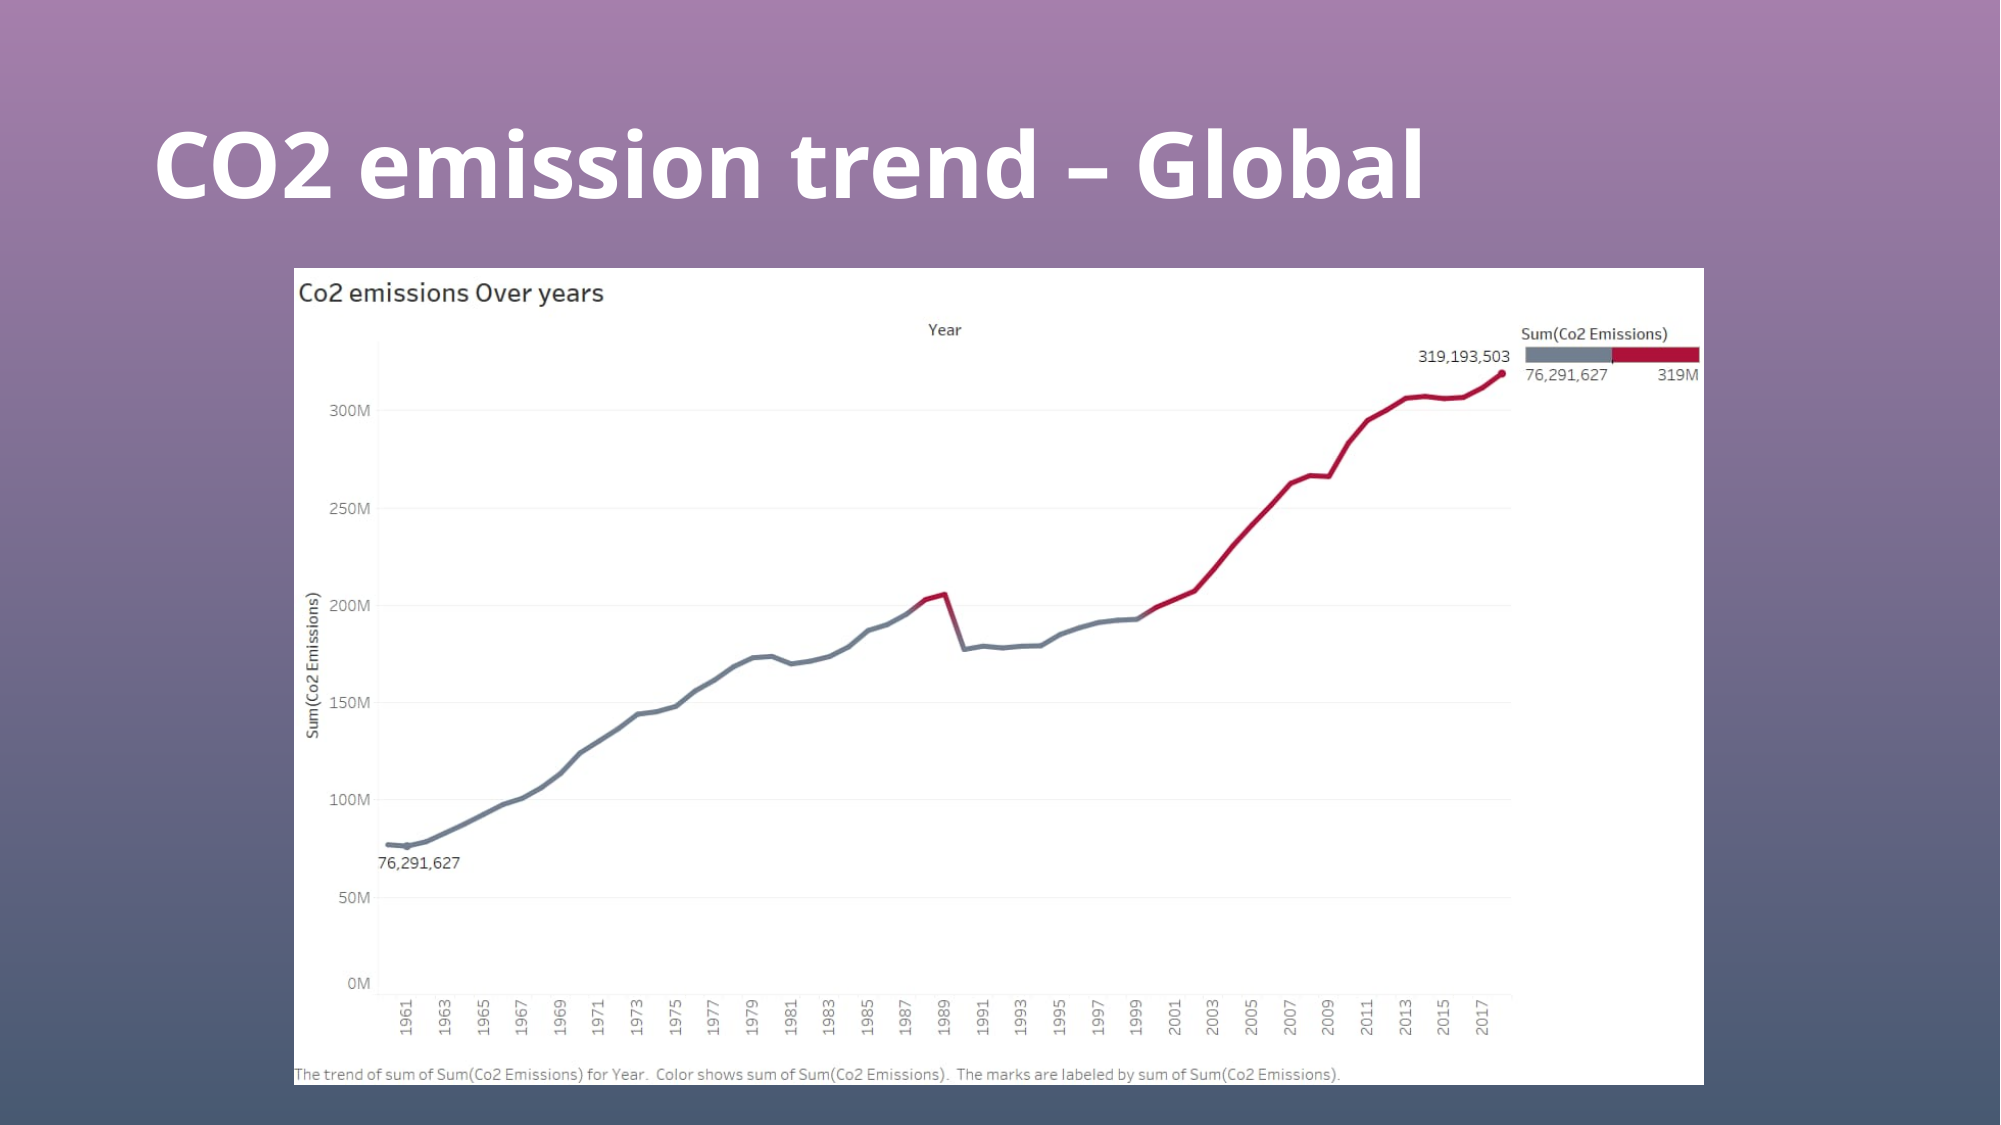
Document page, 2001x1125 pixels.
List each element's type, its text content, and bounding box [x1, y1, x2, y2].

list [294, 268, 1704, 1085]
title CO2 emission trend – Global [137, 59, 1863, 278]
